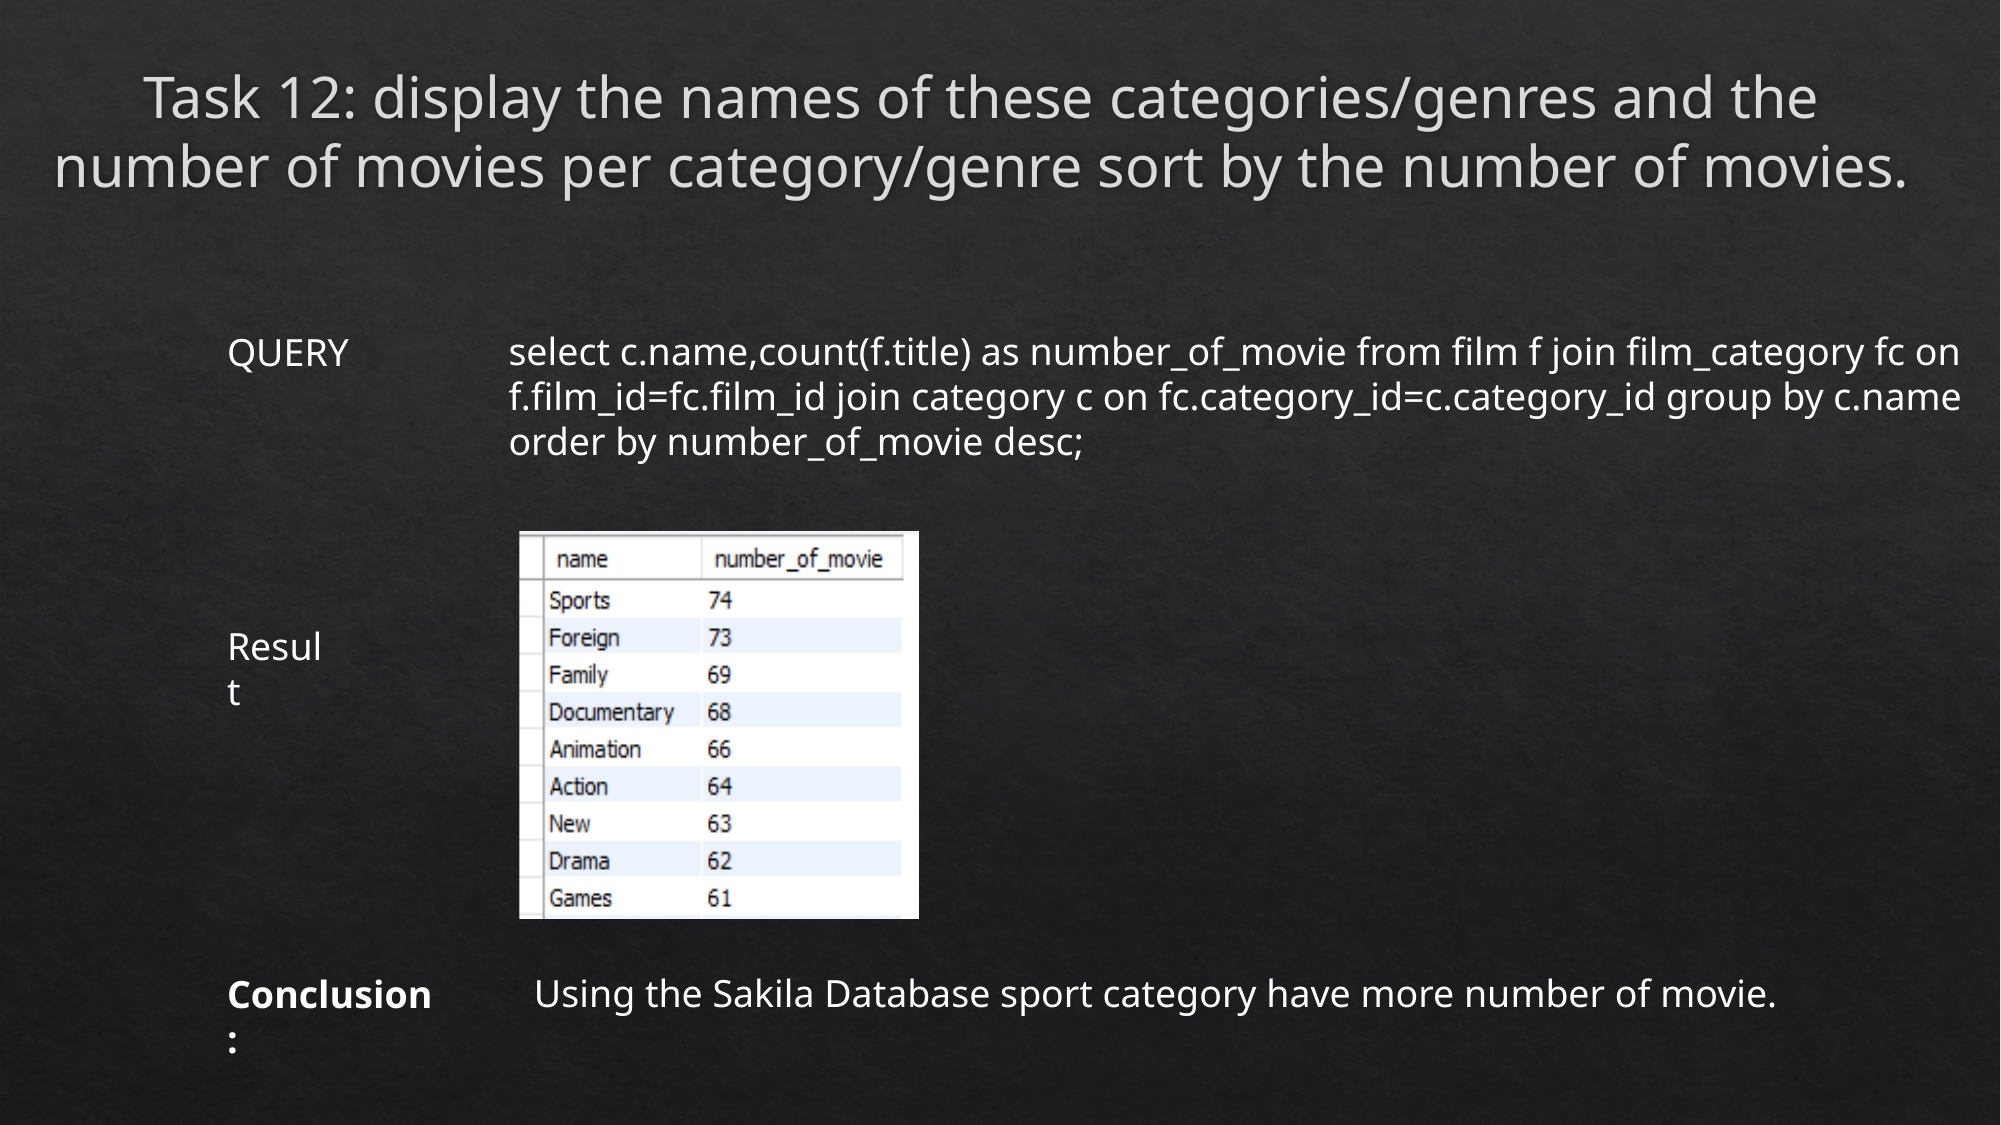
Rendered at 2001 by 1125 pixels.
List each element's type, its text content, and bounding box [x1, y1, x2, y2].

text_box Using the Sakila Database sport category have more number of movie. [519, 962, 1867, 1023]
text_box Result [212, 615, 344, 721]
text_box QUERY [212, 321, 382, 381]
picture [519, 531, 920, 919]
text_box select c.name,count(f.title) as number_of_movie from film f join film_category fc on f.film_id=fc.film_id join category c on fc.category_id=c.category_id group by c.name order by number_of_movie desc; [493, 320, 2000, 471]
title Task 12: display the names of these categories/genres and the number of movies per category/genre sort by the number of movies. [30, 25, 1934, 235]
text_box Conclusion: [212, 964, 454, 1069]
